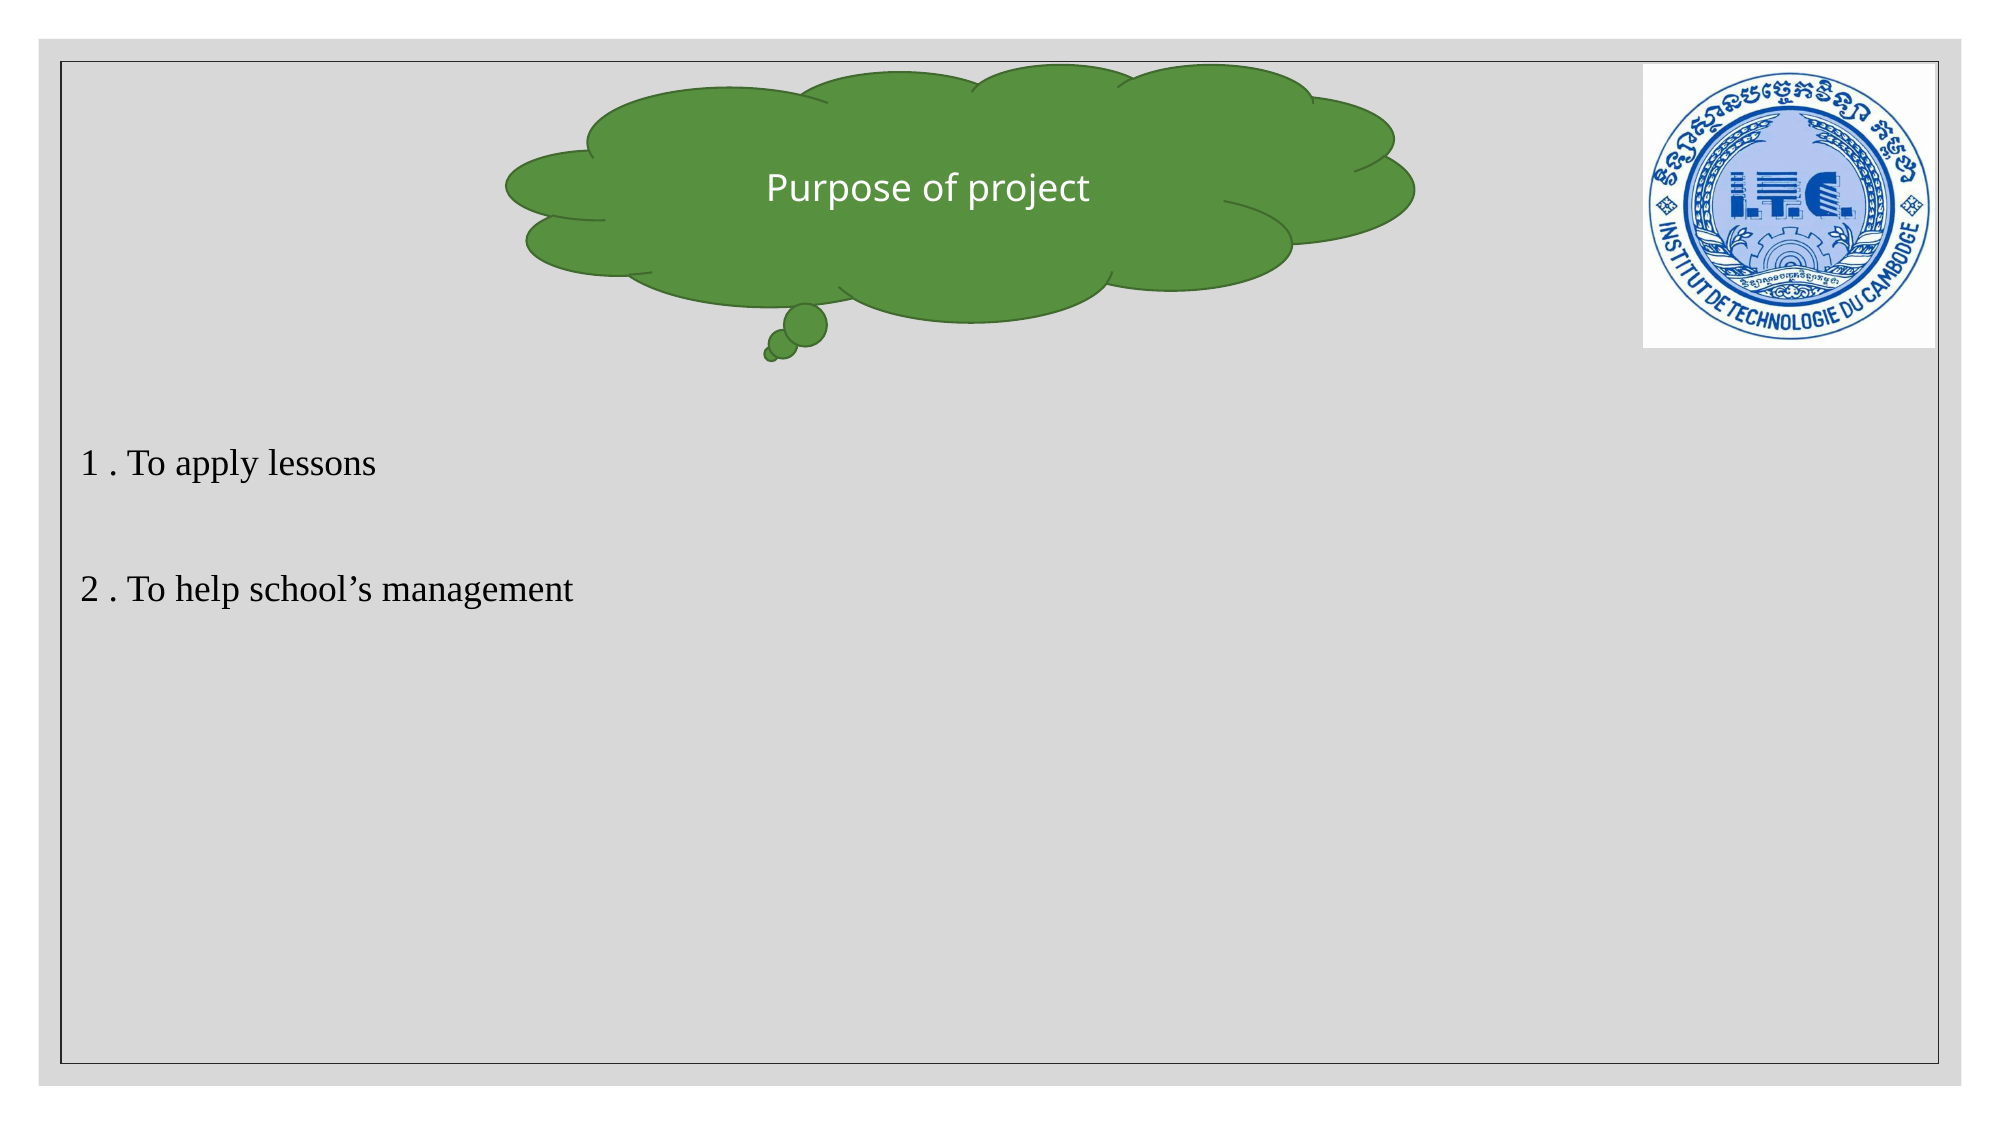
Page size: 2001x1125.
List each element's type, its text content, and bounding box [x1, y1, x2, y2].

picture [1643, 64, 1935, 349]
text_box Purpose of project [504, 63, 1416, 363]
text_box 1 . To apply lessons [65, 430, 730, 491]
text_box 2 . To help school’s management [65, 556, 730, 616]
